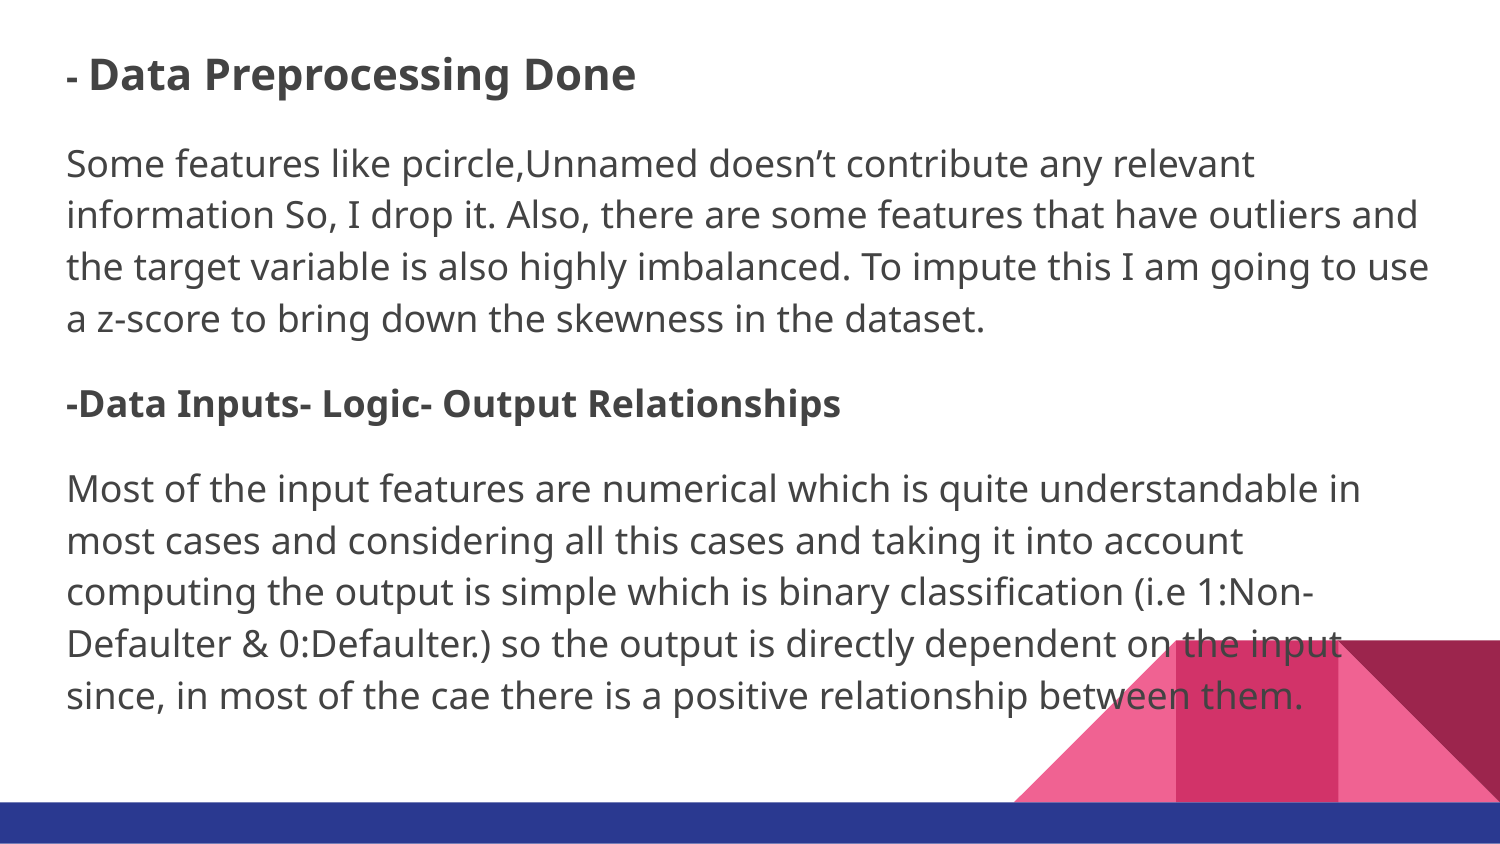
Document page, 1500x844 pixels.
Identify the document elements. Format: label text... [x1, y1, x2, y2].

list - Data Preprocessing Done Some features like pcircle,Unnamed doesn’t contribute any relevant information So, I drop it. Also, there are some features that have outliers and the target variable is also highly imbalanced. To impute this I am going to use a z-score to bring down the skewness in the dataset. -Data Inputs- Logic- Output Relationships Most of the input features are numerical which is quite understandable in most cases and considering all this cases and taking it into account computing the output is simple which is binary classification (i.e 1:Non-Defaulter & 0:Defaulter.) so the output is directly dependent on the input since, in most of the cae there is a positive relationship between them. [51, 24, 1454, 760]
